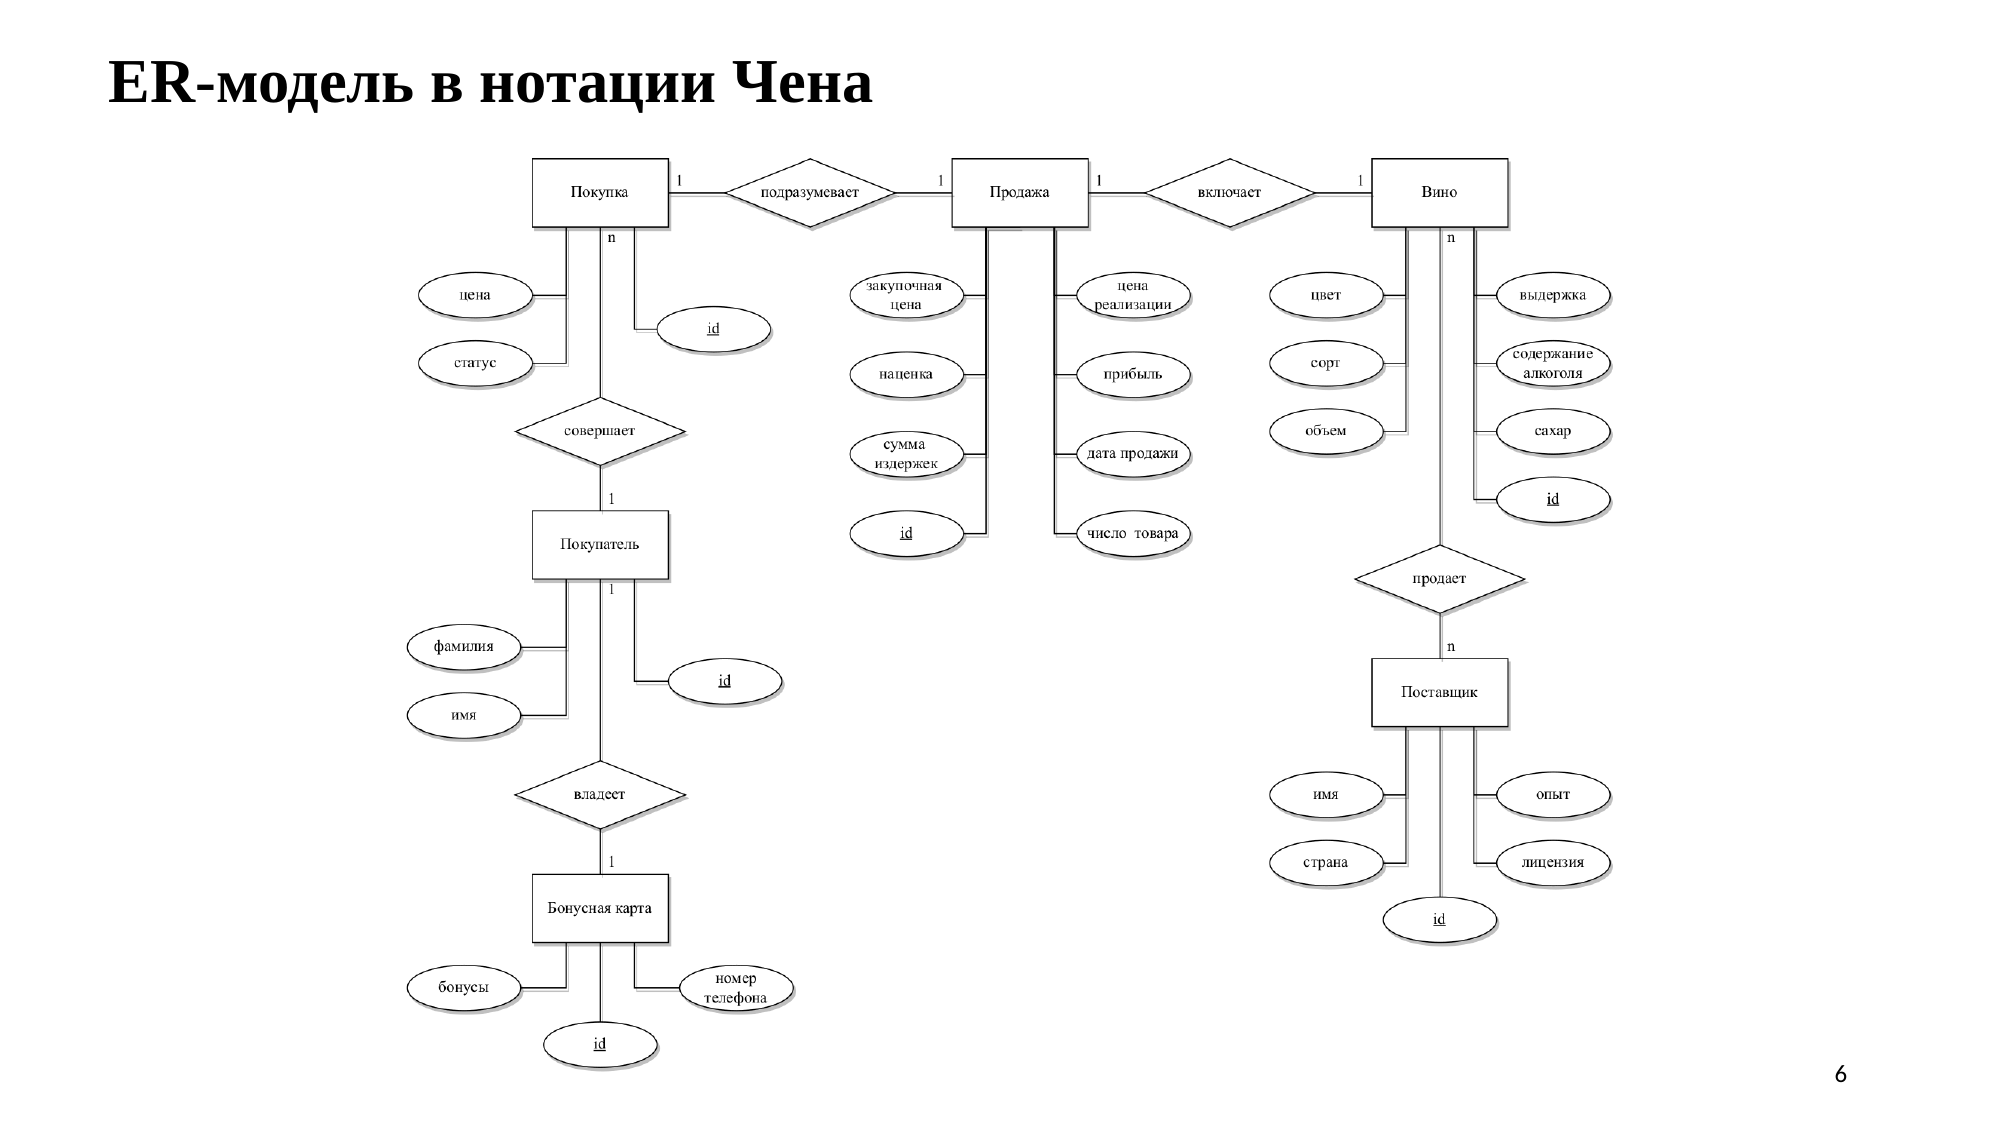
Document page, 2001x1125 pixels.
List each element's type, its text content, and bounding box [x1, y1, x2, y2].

text_box ER-модель в нотации Чена [93, 23, 1819, 141]
picture [366, 118, 1634, 1082]
text_box ‹#› [1412, 1042, 1863, 1103]
